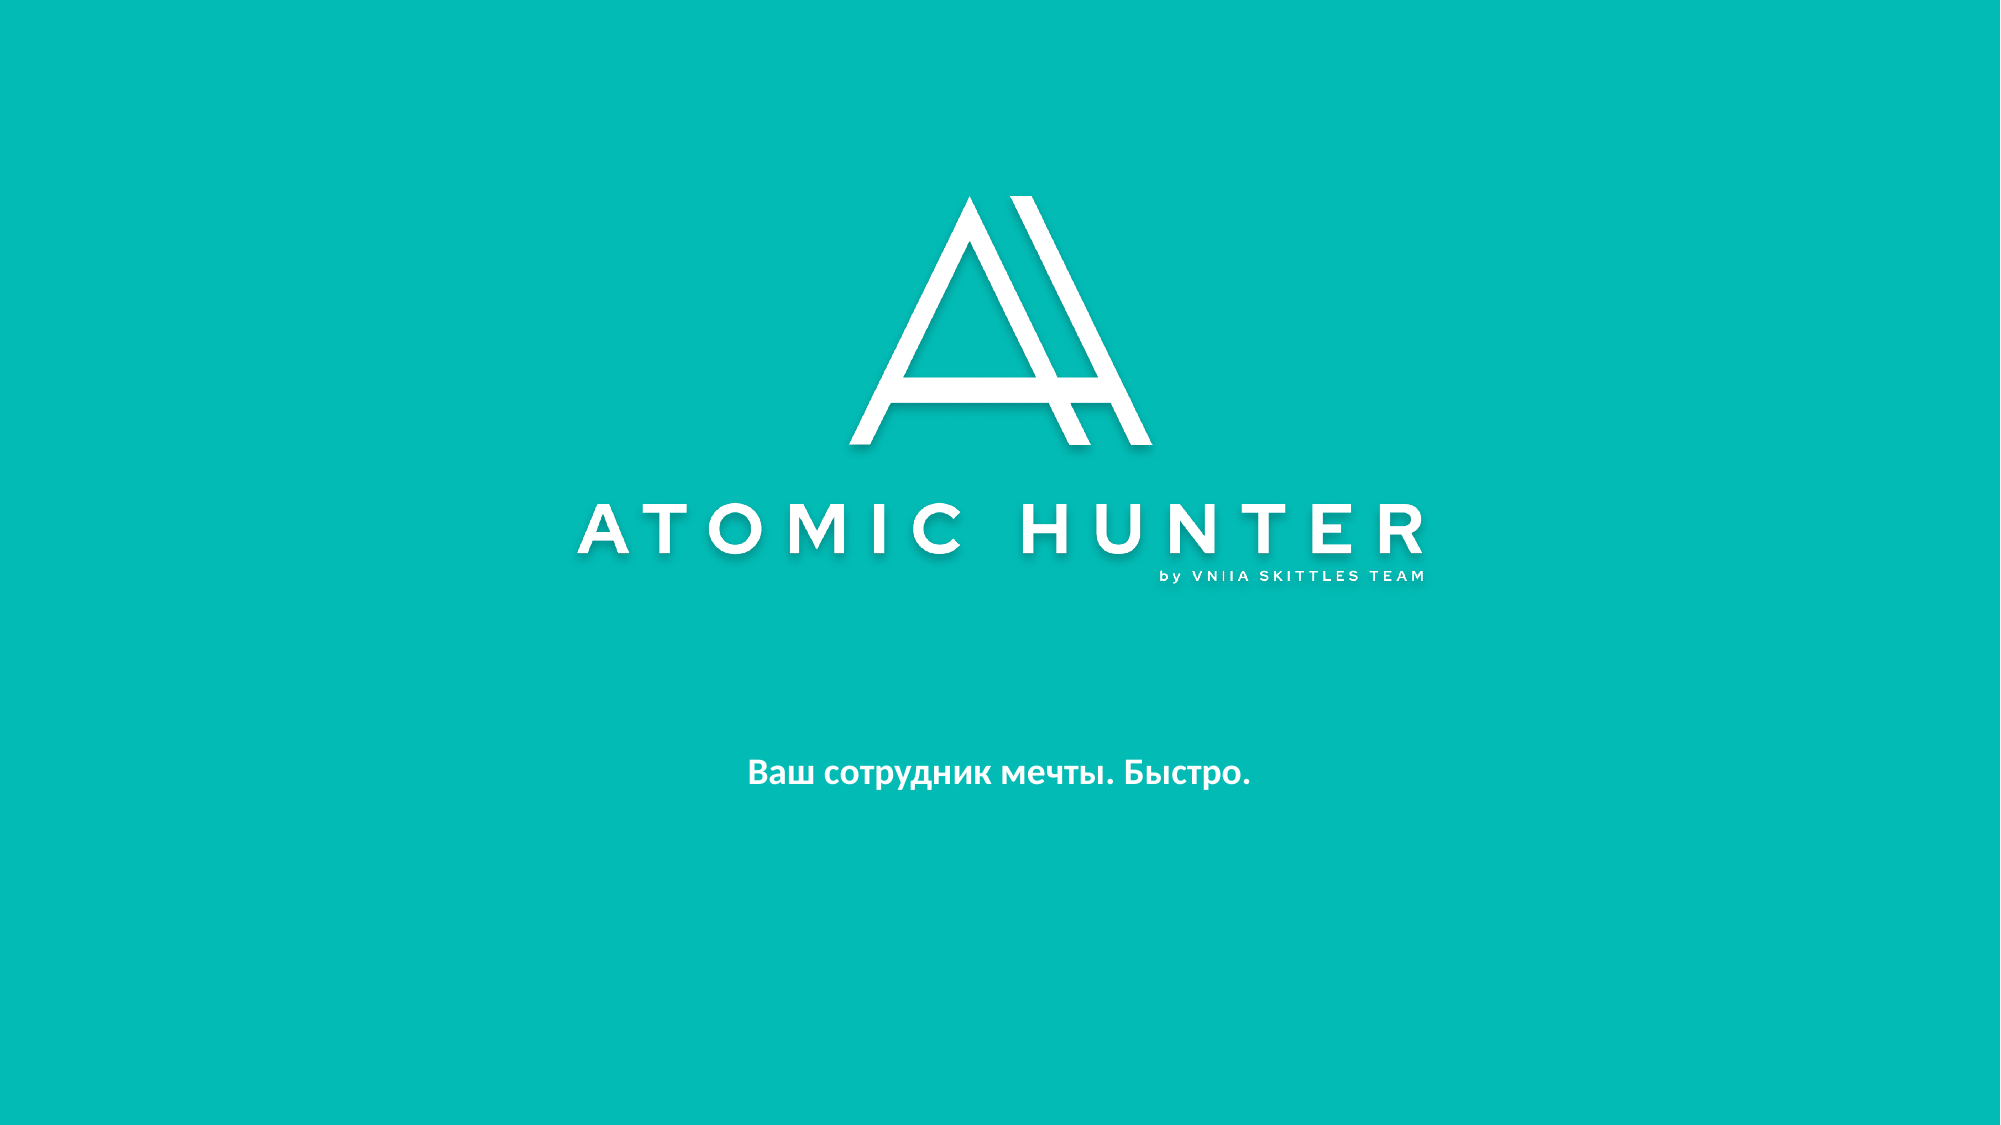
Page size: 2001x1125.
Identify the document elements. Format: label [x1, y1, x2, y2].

picture [508, 0, 1492, 878]
